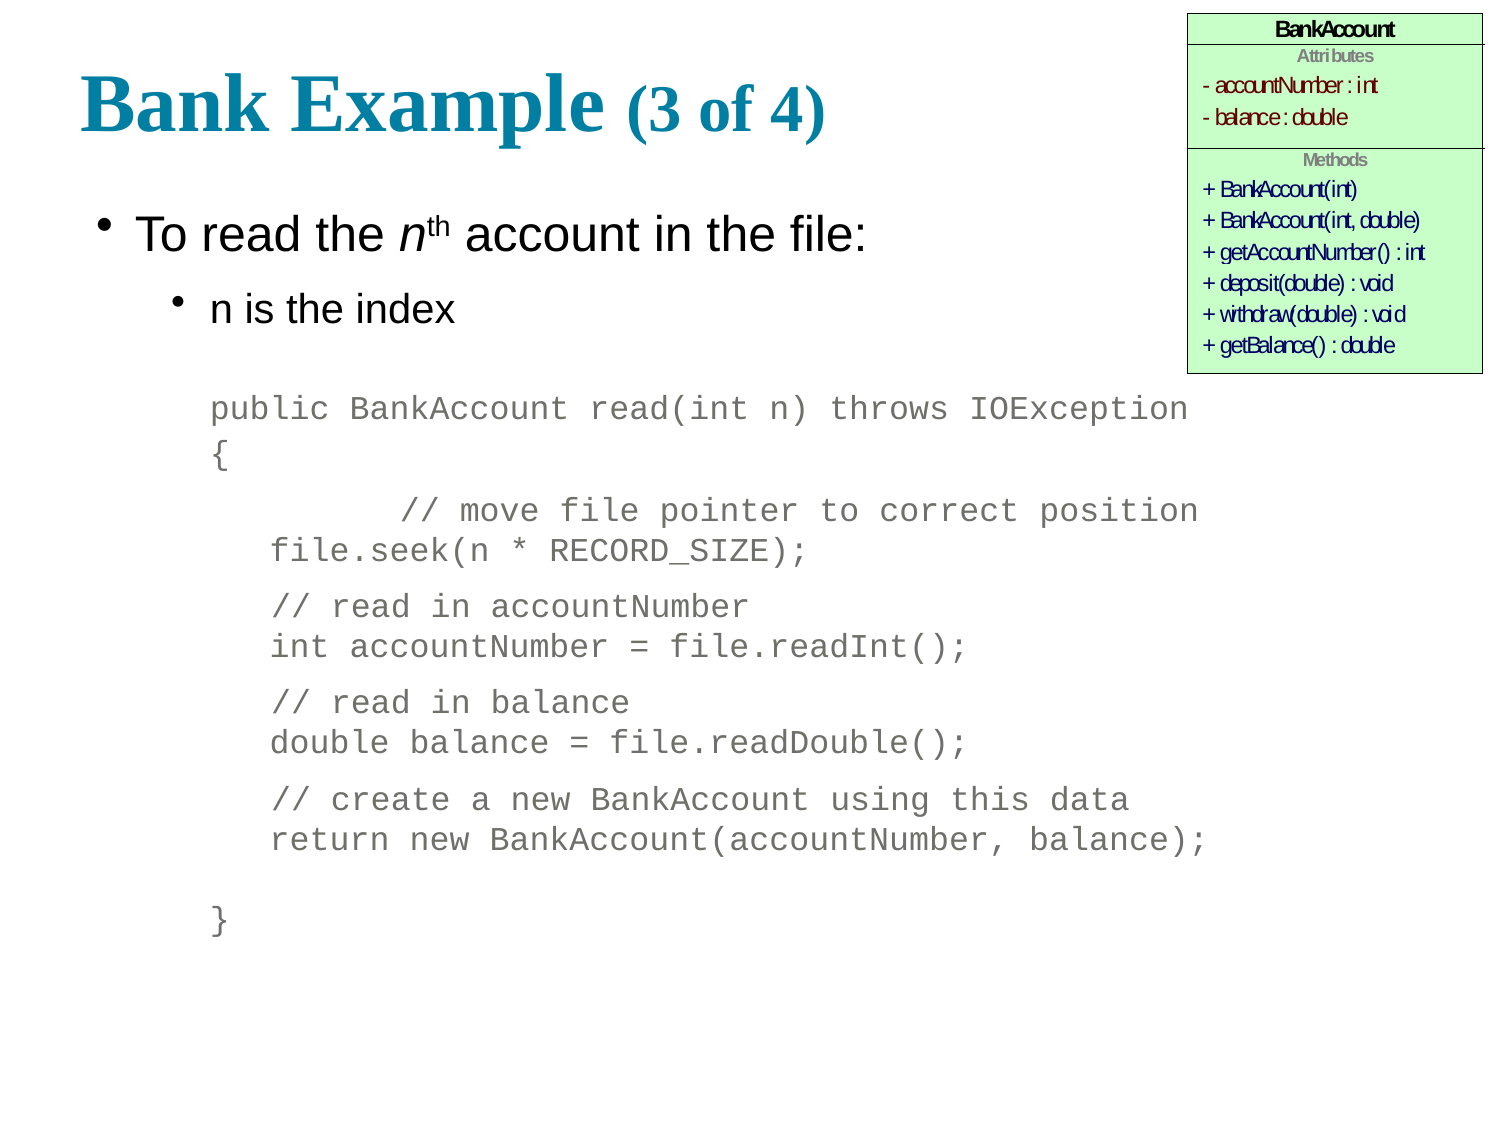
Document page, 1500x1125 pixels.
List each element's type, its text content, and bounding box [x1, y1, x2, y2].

picture [1186, 13, 1487, 374]
text_box Bank Example (3 of 4) [65, 40, 1134, 156]
text_box To read the nth account in the file: n is the index public BankAccount read(int n) throws IOException { // move file pointer to correct position file.seek(n * RECORD_SIZE); // read in accountNumber int accountNumber = file.readInt(); // read in balance double balance = file.readDouble(); // create a new BankAccount using this data return new BankAccount(accountNumber, balance); } [81, 193, 1230, 945]
